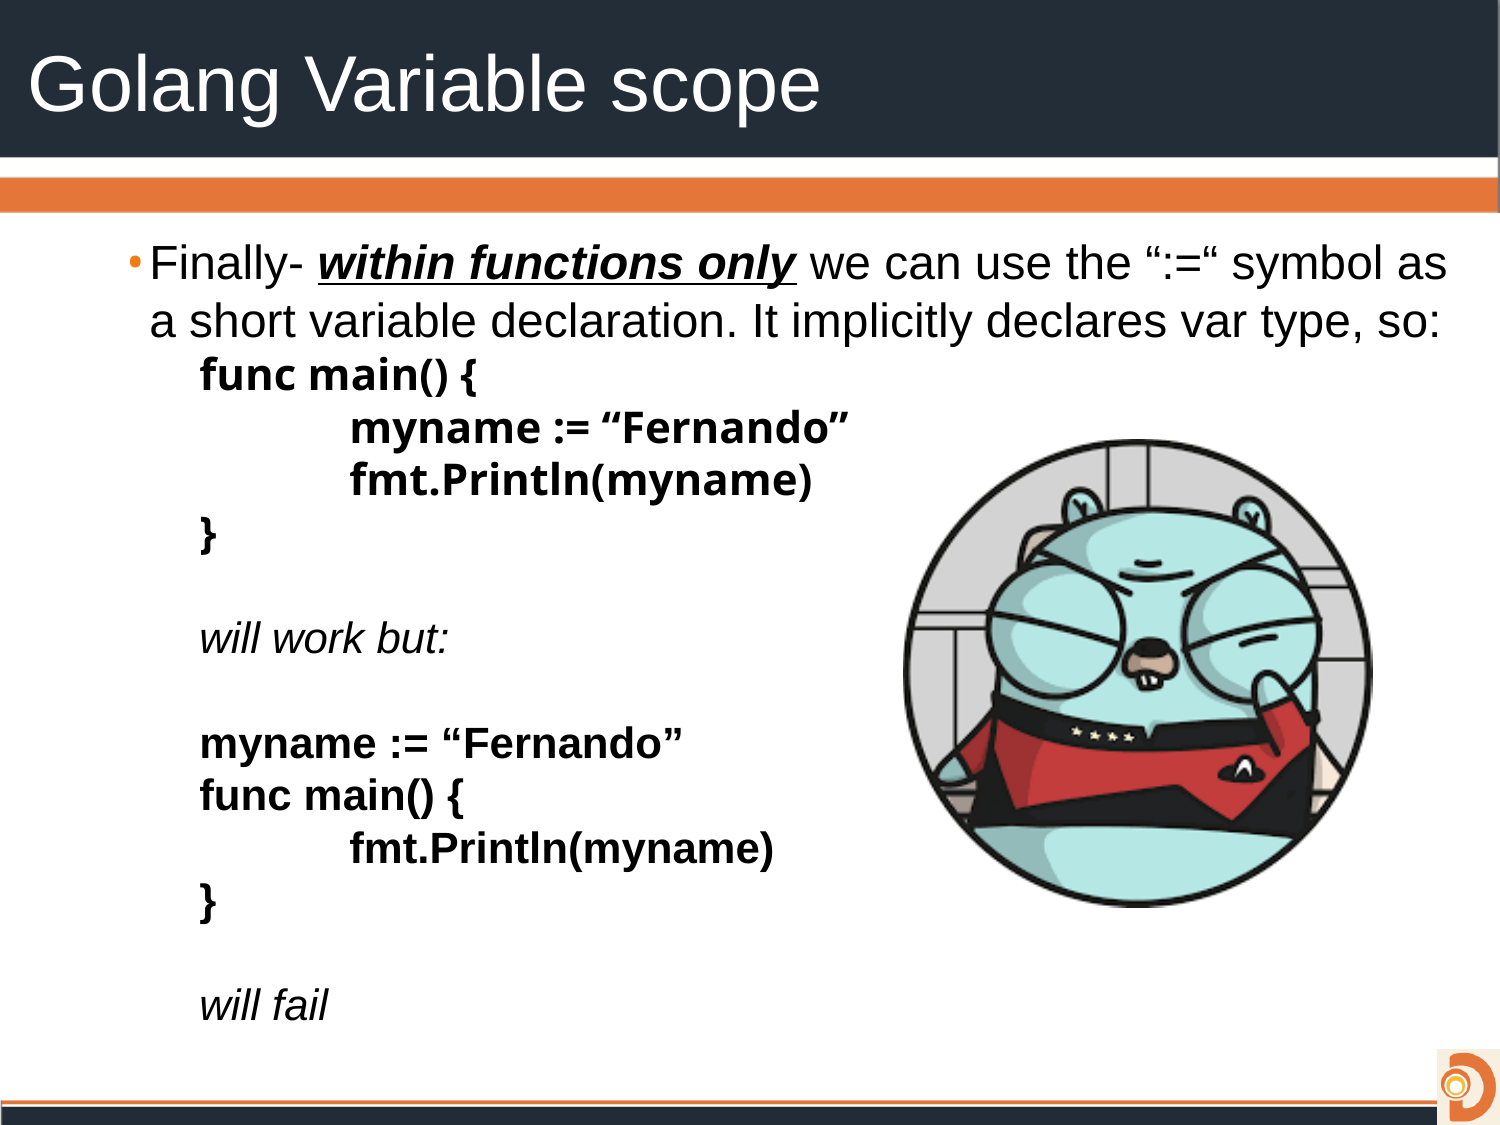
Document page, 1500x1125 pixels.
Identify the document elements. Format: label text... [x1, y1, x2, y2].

picture [0, 0, 1500, 213]
picture [903, 438, 1373, 909]
title Golang Variable scope [12, 24, 1488, 136]
picture [2, 1049, 1500, 1125]
list Finally- within functions only we can use the “:=“ symbol as a short variable declaration. It implicitly declares var type, so: func main() { myname := “Fernando” fmt.Println(myname) } will work but: myname := “Fernando” func main() { fmt.Println(myname) } will fail [12, 217, 1488, 1050]
